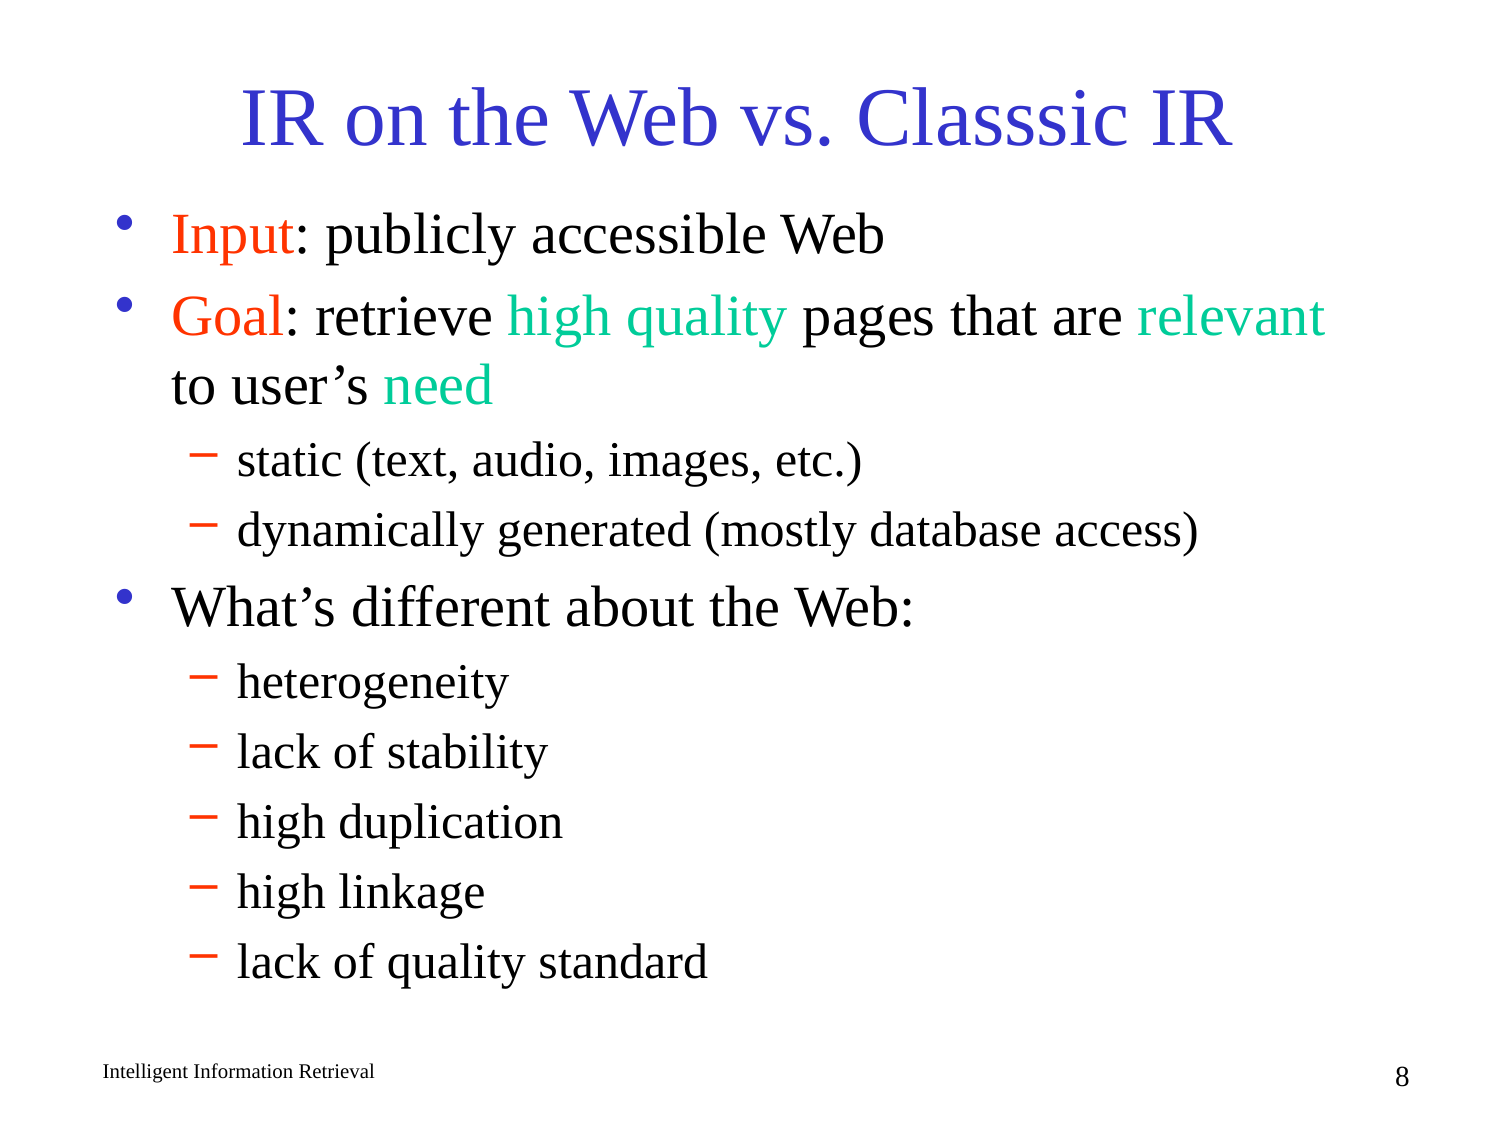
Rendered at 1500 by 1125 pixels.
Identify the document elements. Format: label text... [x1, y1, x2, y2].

list Input: publicly accessible Web Goal: retrieve high quality pages that are relevant to user’s need static (text, audio, images, etc.) dynamically generated (mostly database access) What’s different about the Web: heterogeneity lack of stability high duplication high linkage lack of quality standard [99, 187, 1376, 1026]
title IR on the Web vs. Classsic IR [99, 49, 1376, 176]
slide_number 8 [1112, 1049, 1426, 1088]
footer Intelligent Information Retrieval [87, 1049, 651, 1088]
